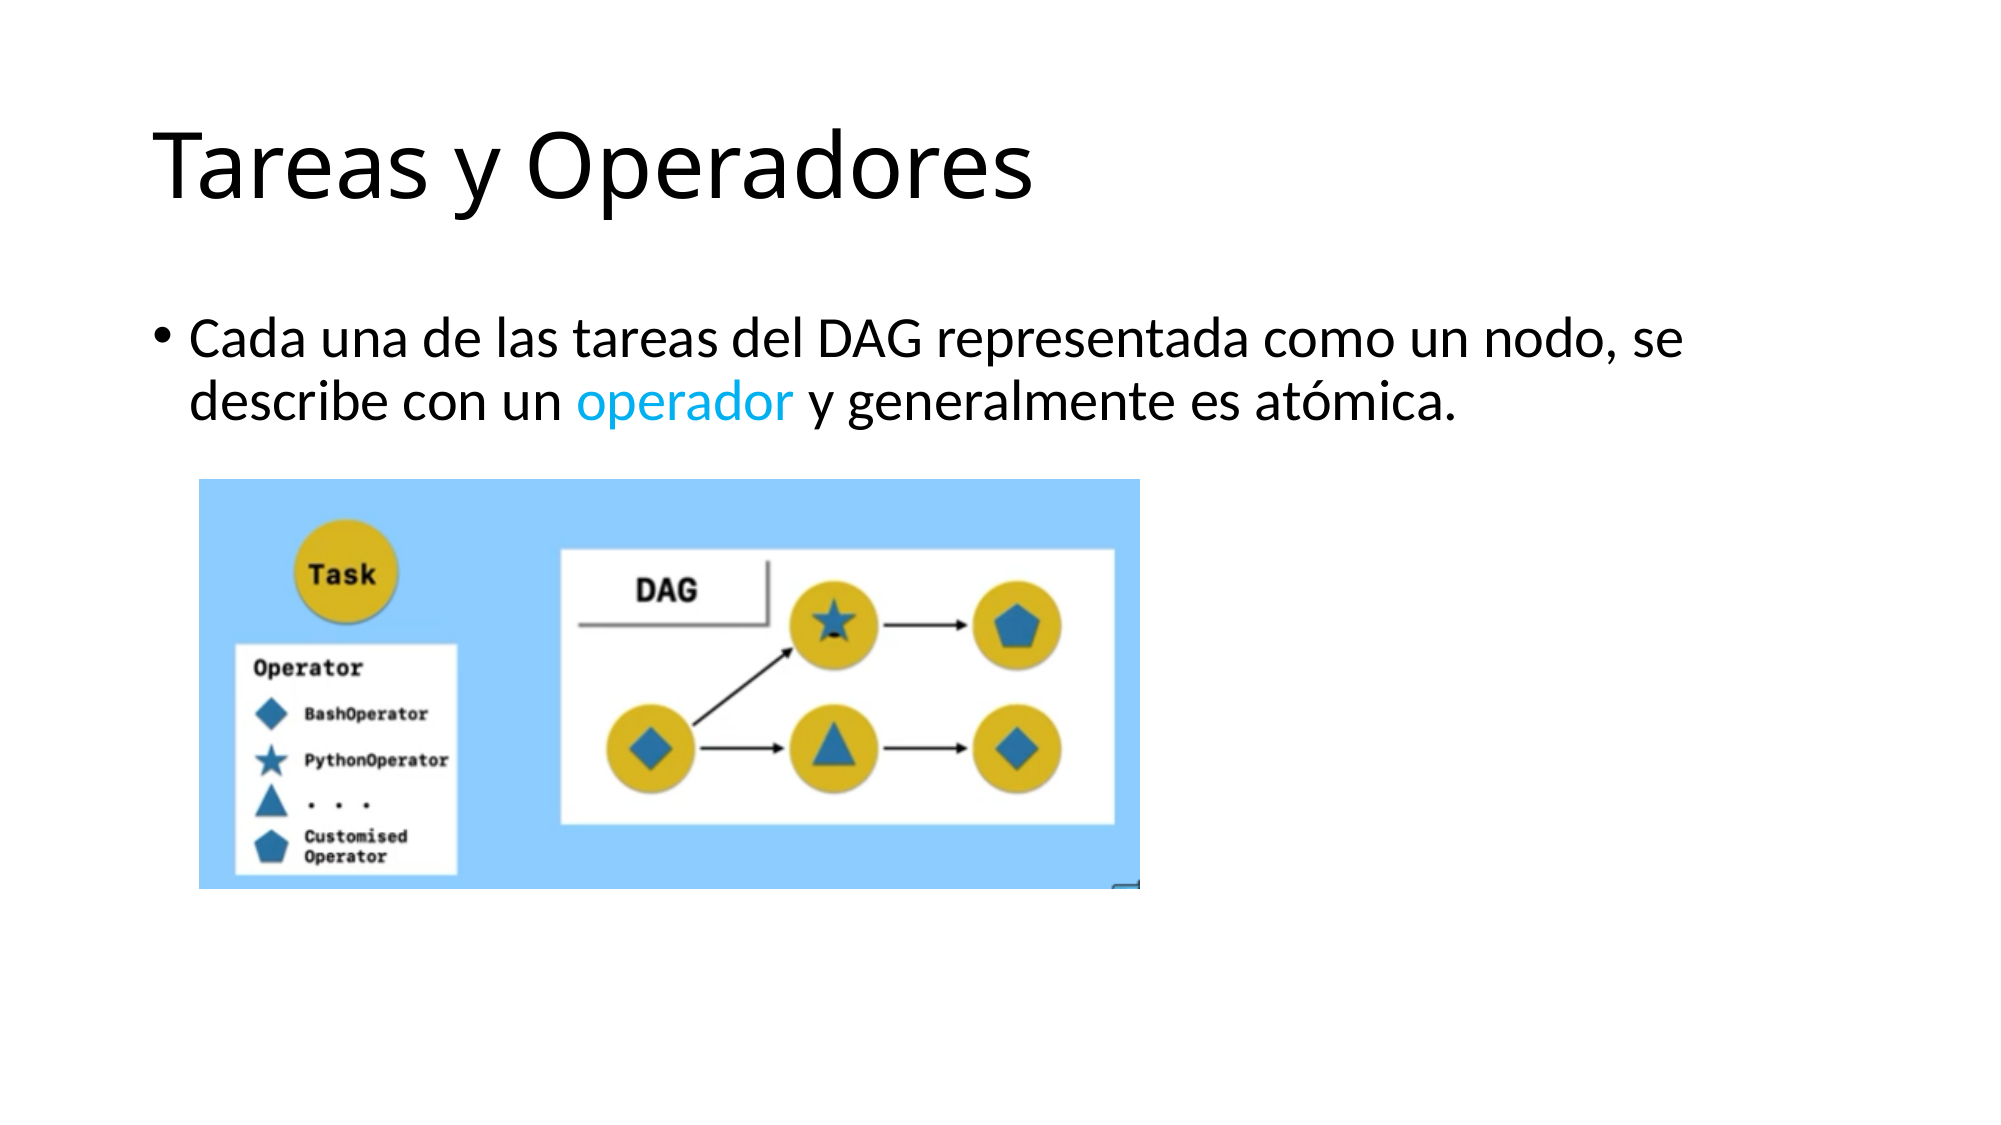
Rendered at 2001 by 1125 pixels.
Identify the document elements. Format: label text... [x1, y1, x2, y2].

list Cada una de las tareas del DAG representada como un nodo, se describe con un operador y generalmente es atómica. [137, 299, 1863, 1014]
title Tareas y Operadores [137, 59, 1863, 278]
picture [199, 479, 1140, 889]
